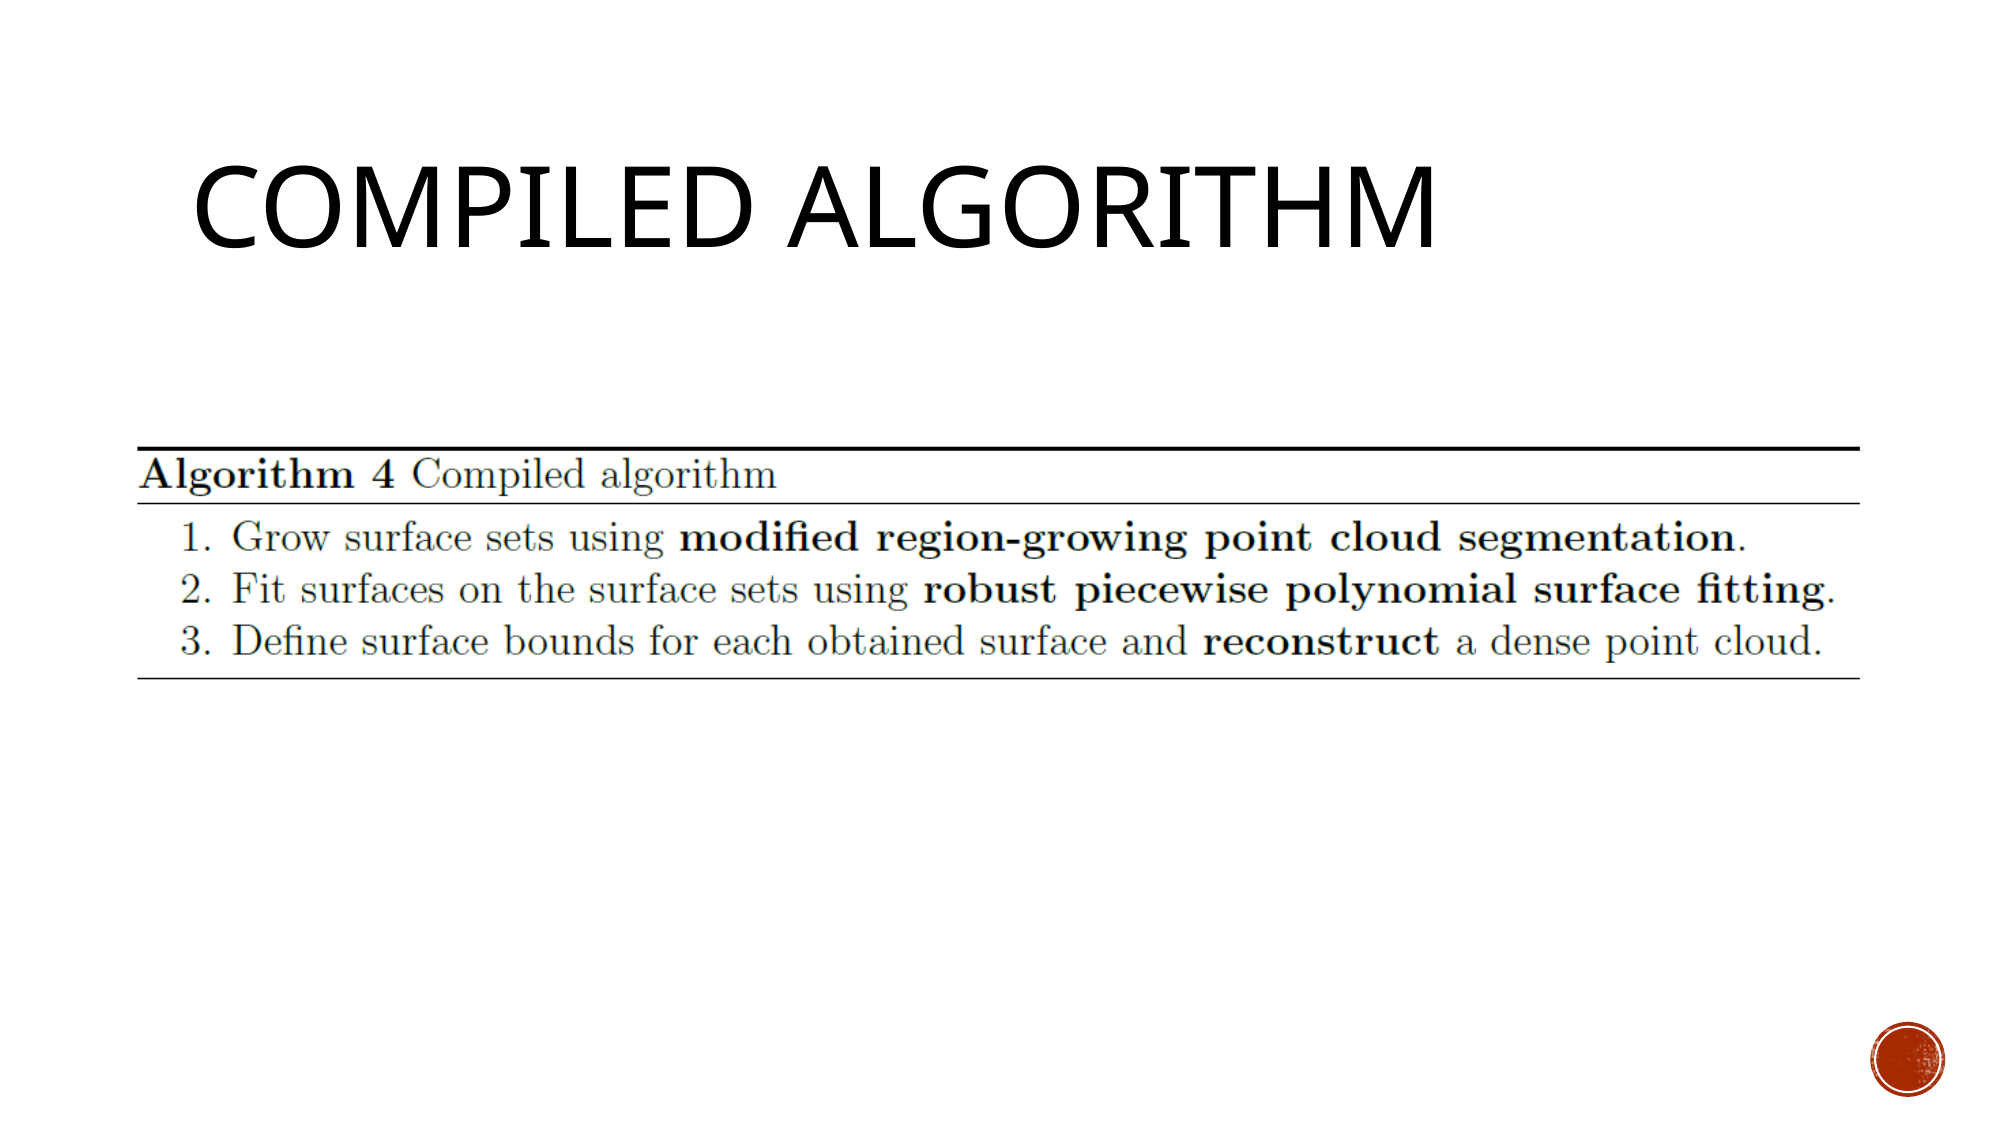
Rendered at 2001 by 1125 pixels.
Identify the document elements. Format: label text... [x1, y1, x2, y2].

title Compiled Algorithm [175, 79, 1826, 344]
picture [128, 436, 1871, 689]
